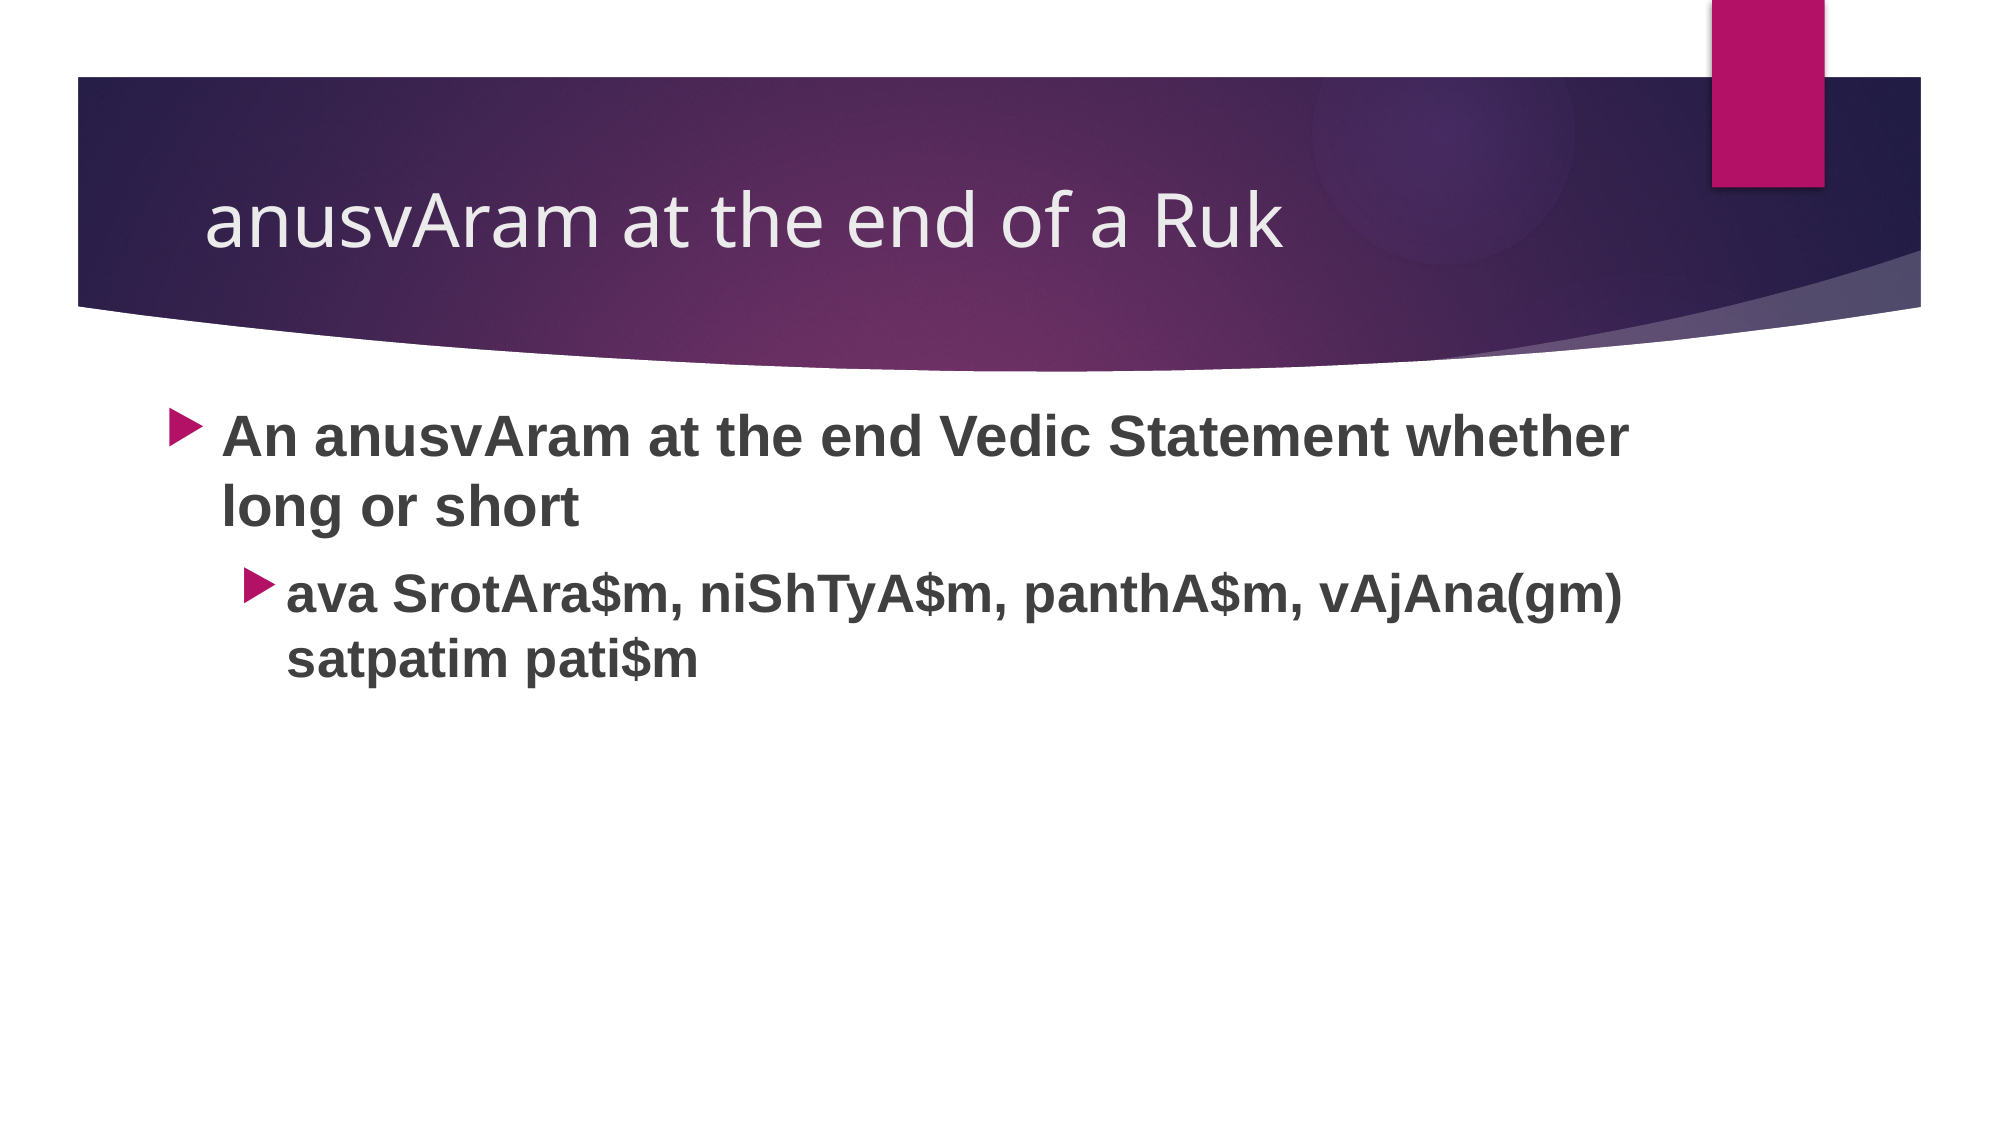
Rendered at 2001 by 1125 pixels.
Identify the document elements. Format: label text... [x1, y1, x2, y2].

title anusvAram at the end of a Ruk [189, 159, 1627, 276]
list An anusvAram at the end Vedic Statement whether long or short ava SrotAra$m, niShTyA$m, panthA$m, vAjAna(gm) satpatim pati$m [150, 390, 1666, 1032]
